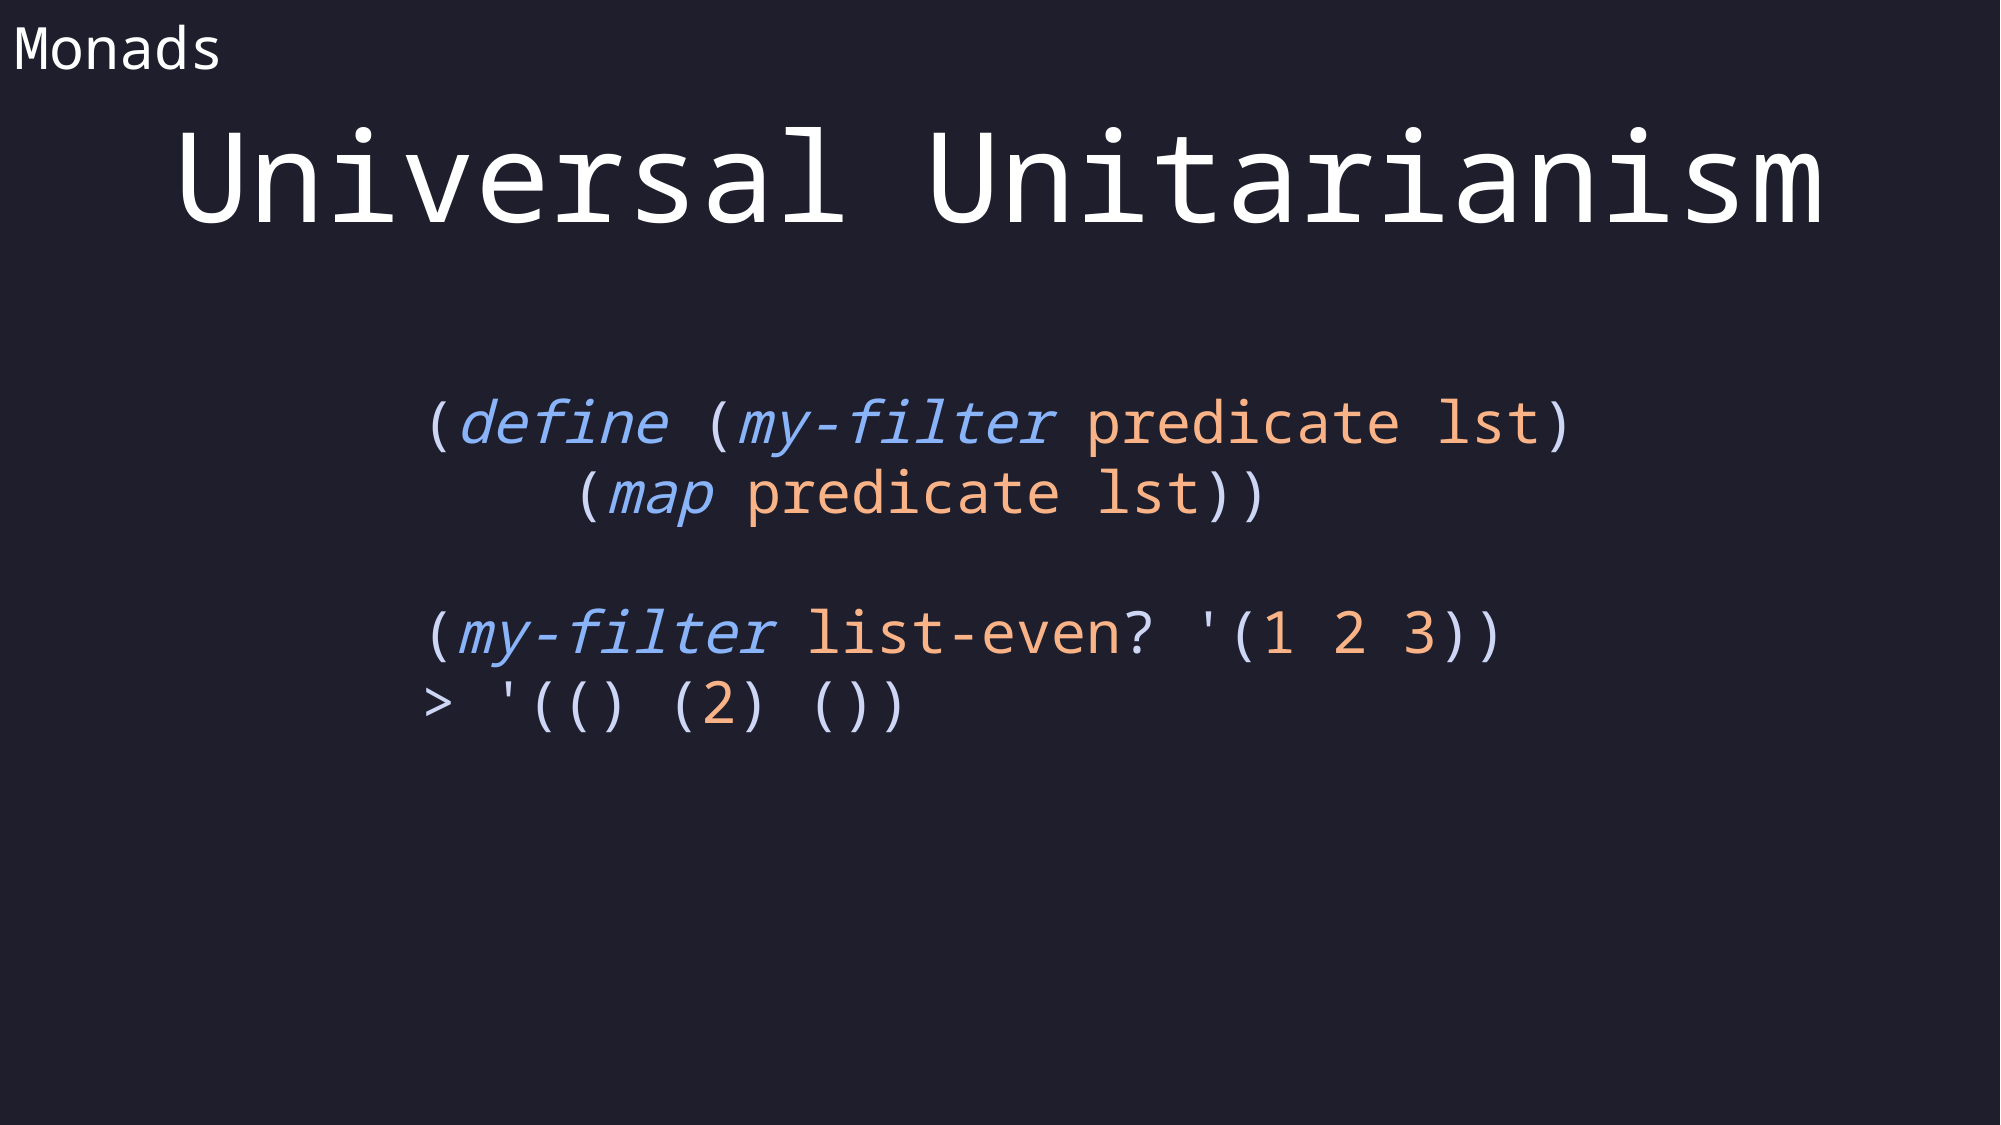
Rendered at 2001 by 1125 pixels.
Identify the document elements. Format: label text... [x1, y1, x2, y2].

text_box Monads [0, 4, 240, 89]
text_box Universal Unitarianism [160, 89, 1840, 255]
text_box (define (my-filter predicate lst) (map predicate lst)) (my-filter list-even? '(1 2 3)) > '(() (2) ()) [407, 378, 1593, 743]
